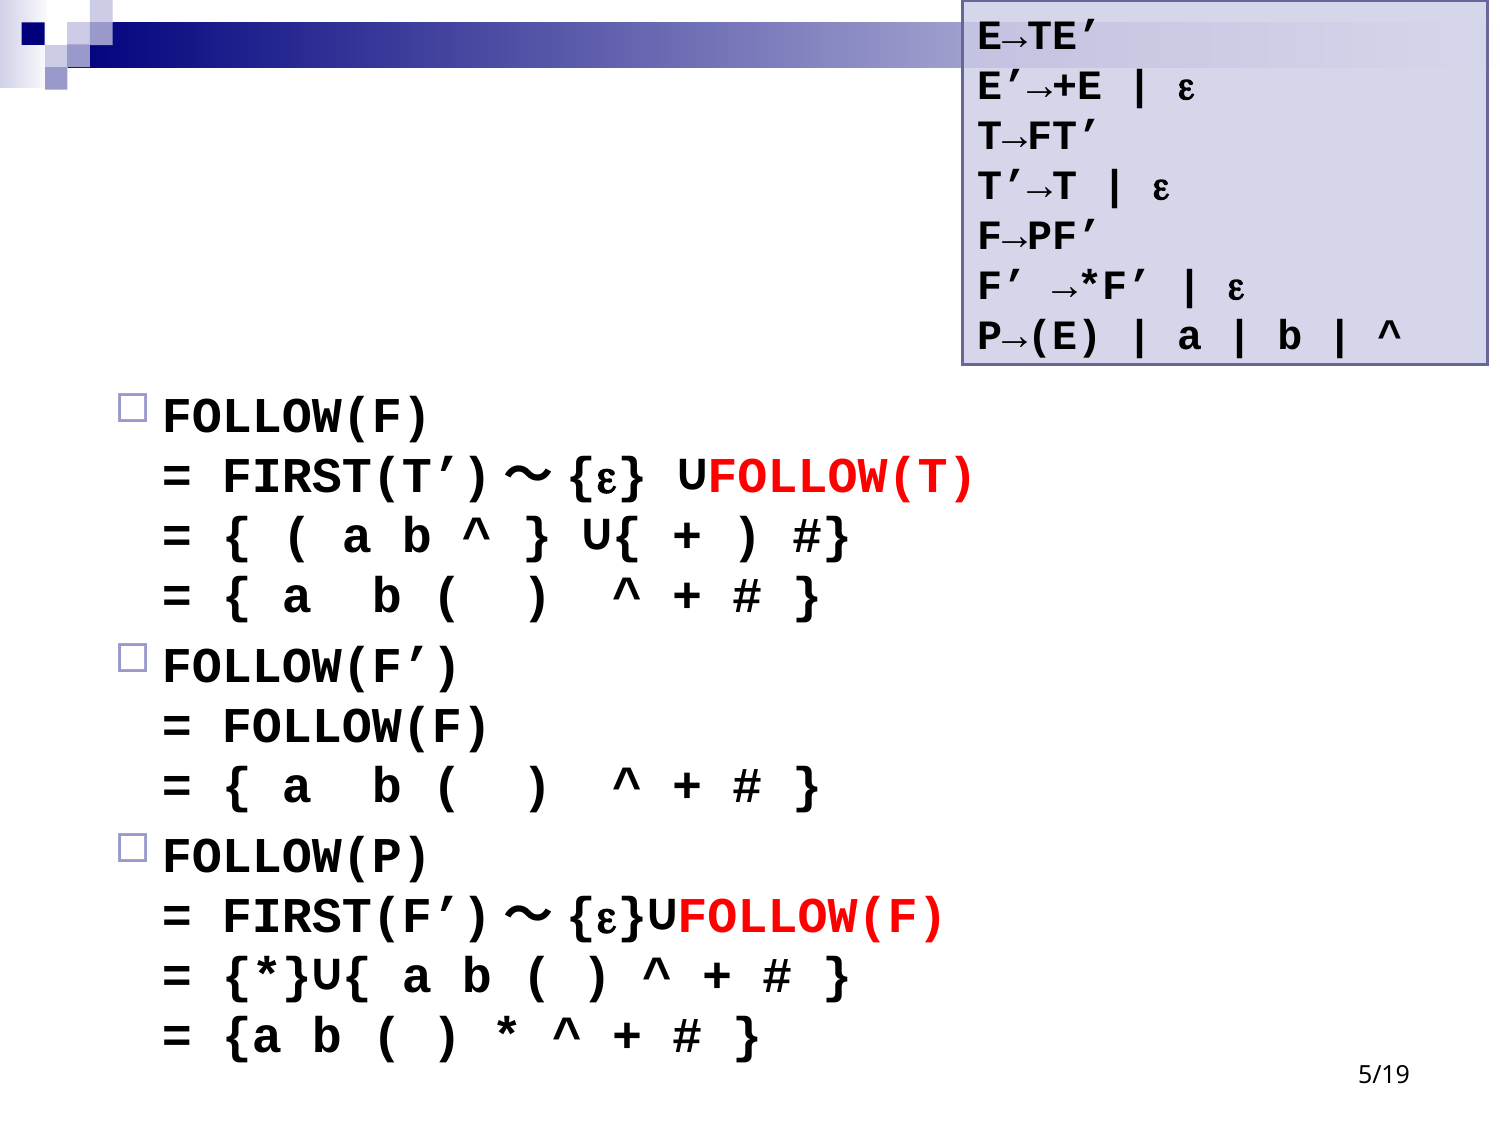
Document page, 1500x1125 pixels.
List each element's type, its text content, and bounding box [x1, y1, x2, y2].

list FOLLOW(F) = FIRST(T’)～{} ∪FOLLOW(T) = { ( a b ^ } ∪{ + ) #} = { a b ( ) ^ + # } FOLLOW(F’) = FOLLOW(F) = { a b ( ) ^ + # } FOLLOW(P) = FIRST(F’)～{}∪FOLLOW(F) = {*}∪{ a b ( ) ^ + # } = {a b ( ) * ^ + # } [24, 374, 1376, 1076]
slide_number 5/19 [1074, 1024, 1426, 1101]
text_box E→TE’ E’→+E |  T→FT’ T’→T |  F→PF’ F’ →*F’ |  P→(E) | a | b | ^ [962, 0, 1488, 365]
